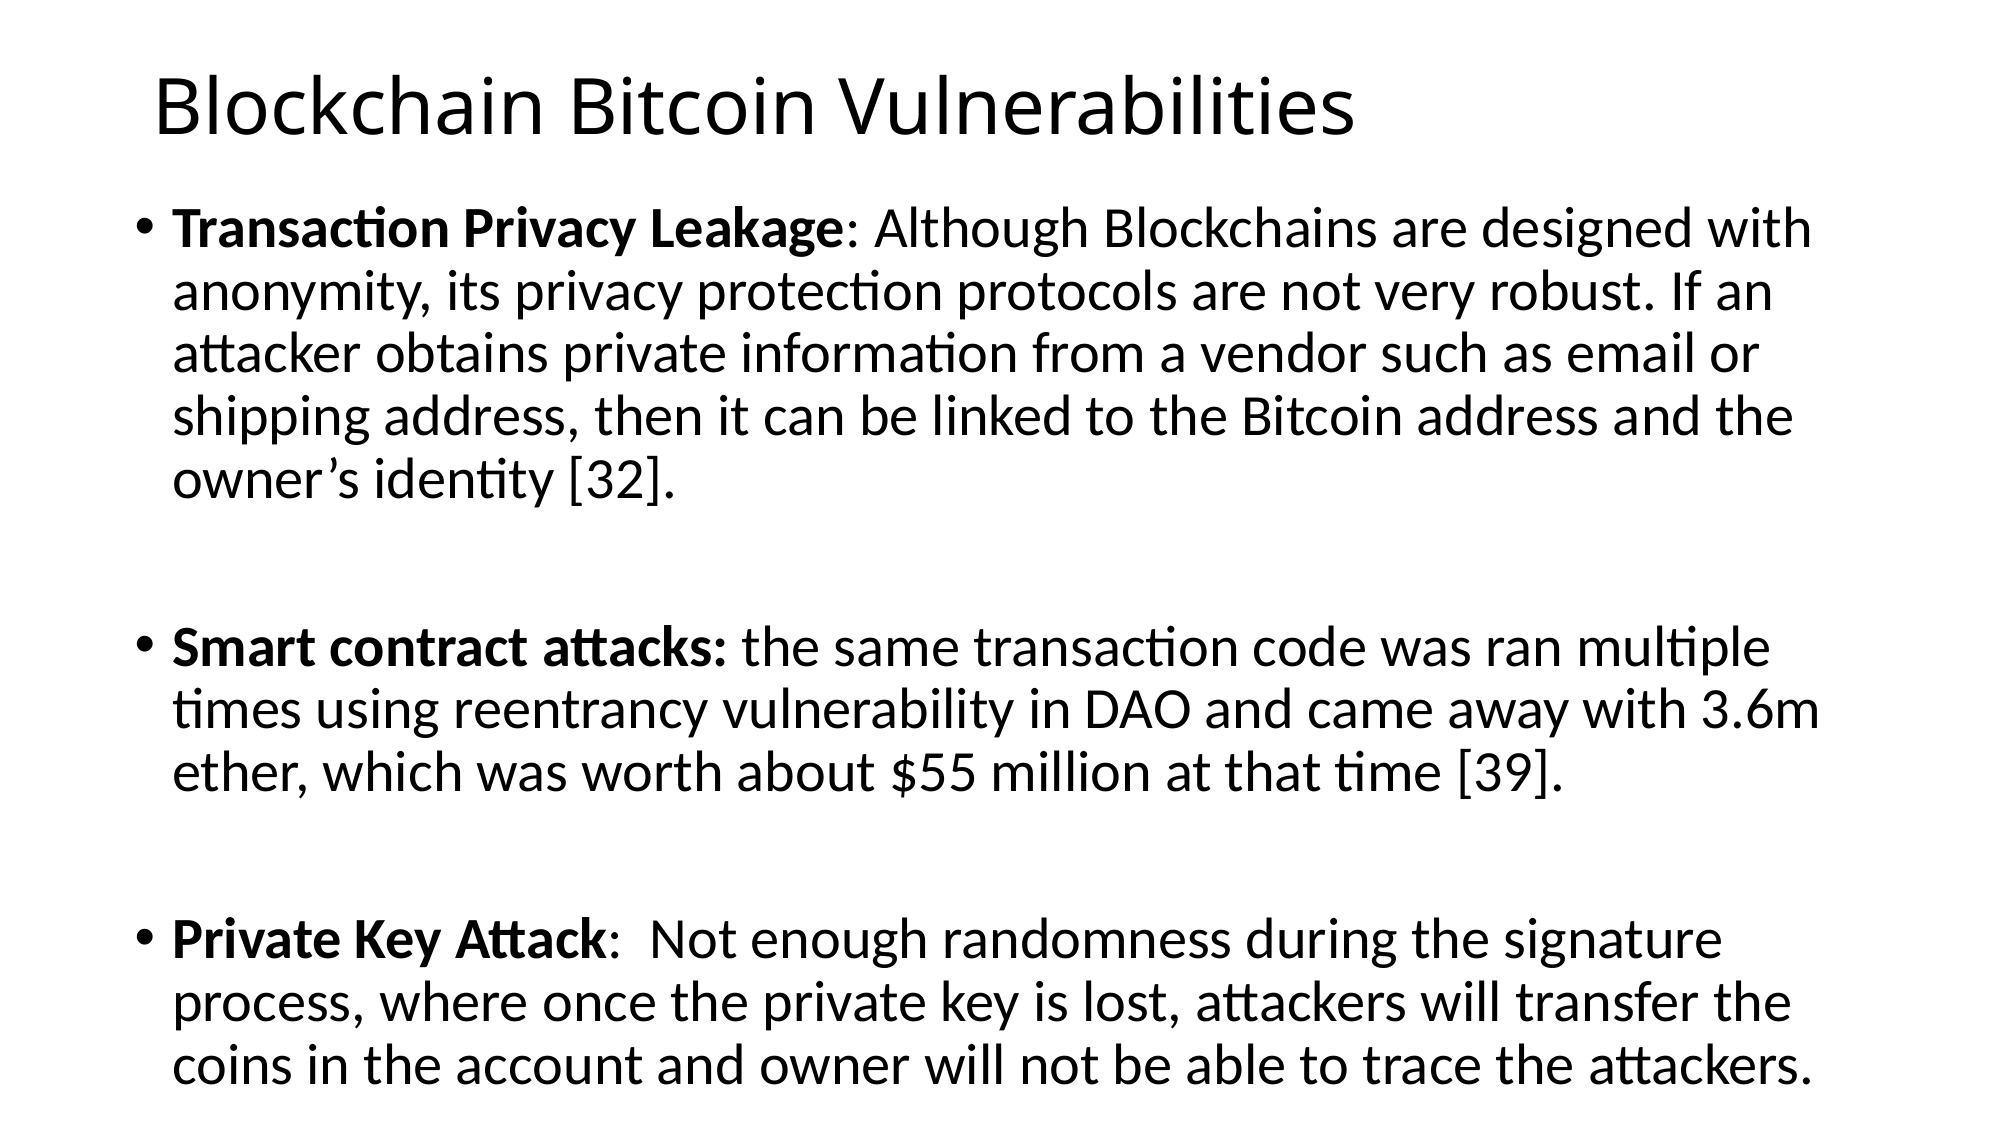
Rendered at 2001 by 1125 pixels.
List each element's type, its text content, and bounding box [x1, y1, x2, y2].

list Transaction Privacy Leakage: Although Blockchains are designed with anonymity, its privacy protection protocols are not very robust. If an attacker obtains private information from a vendor such as email or shipping address, then it can be linked to the Bitcoin address and the owner’s identity [32]. Smart contract attacks: the same transaction code was ran multiple times using reentrancy vulnerability in DAO and came away with 3.6m ether, which was worth about $55 million at that time [39]. Private Key Attack: Not enough randomness during the signature process, where once the private key is lost, attackers will transfer the coins in the account and owner will not be able to trace the attackers. [119, 189, 1845, 1125]
title Blockchain Bitcoin Vulnerabilities [137, 59, 1863, 160]
